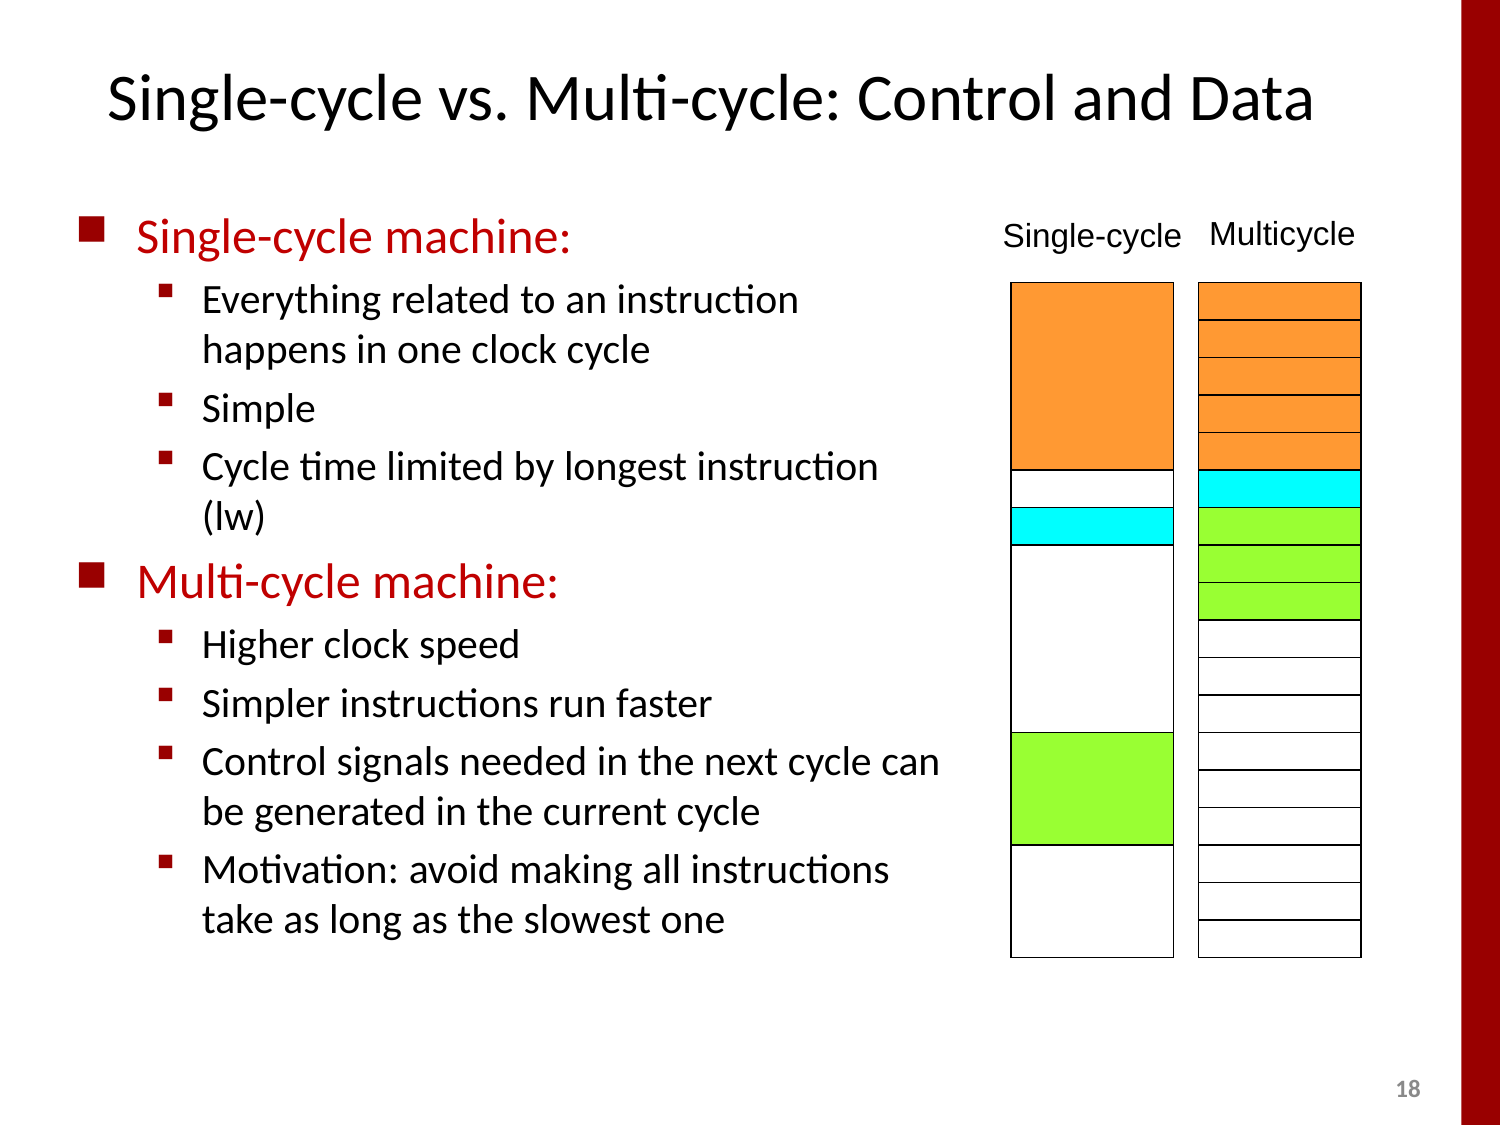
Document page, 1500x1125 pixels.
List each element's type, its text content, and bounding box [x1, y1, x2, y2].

title Single-cycle vs. Multi-cycle: Control and Data [63, 30, 1361, 156]
list Single-cycle machine: Everything related to an instruction happens in one clock cycle Simple Cycle time limited by longest instruction (lw) Multi-cycle machine: Higher clock speed Simpler instructions run faster Control signals needed in the next cycle can be generated in the current cycle Motivation: avoid making all instructions take as long as the slowest one [65, 196, 962, 1047]
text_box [985, 204, 1390, 958]
